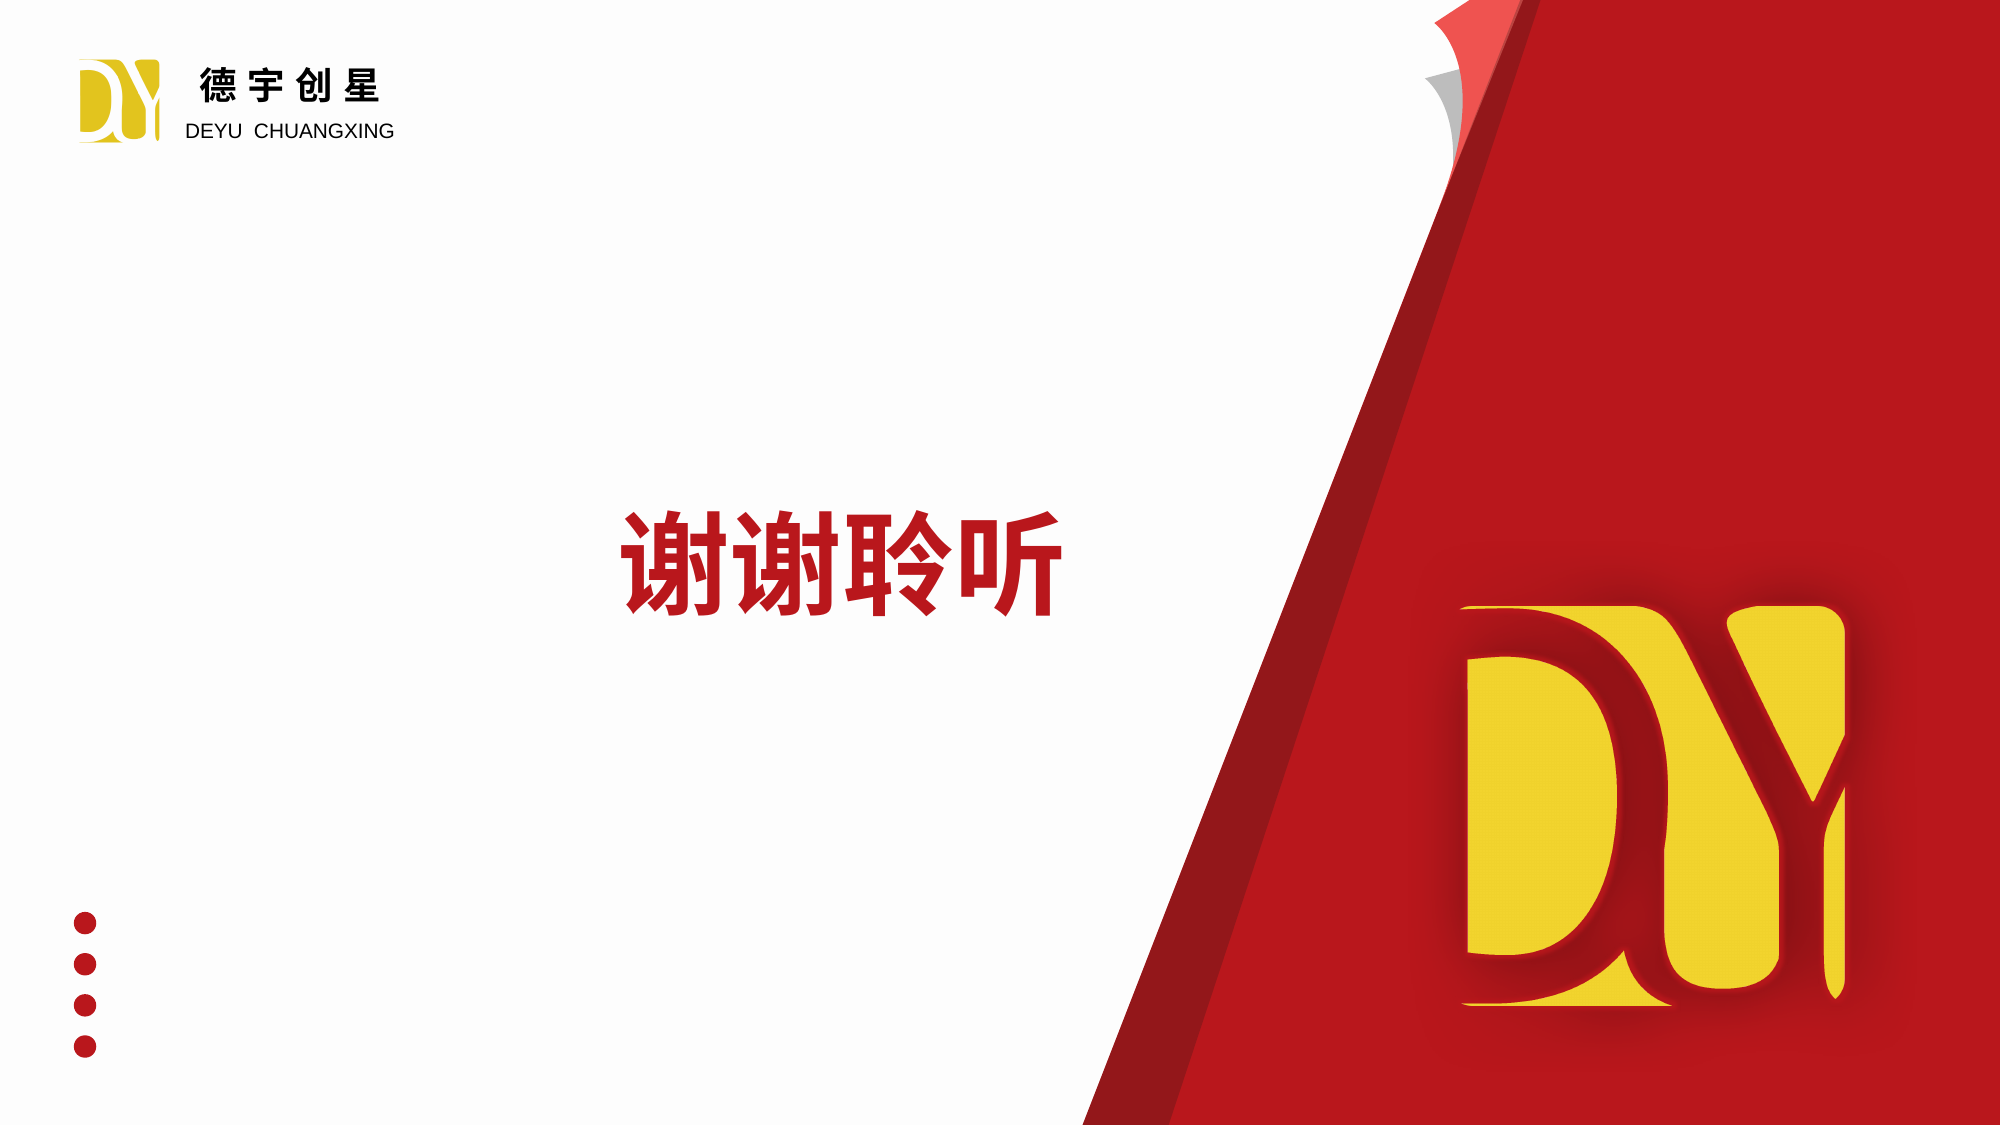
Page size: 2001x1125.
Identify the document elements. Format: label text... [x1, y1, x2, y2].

picture [1434, 585, 1880, 1017]
text_box 谢谢聆听 [602, 486, 1082, 637]
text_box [73, 55, 416, 151]
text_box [73, 911, 97, 1058]
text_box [1082, 0, 2000, 1125]
